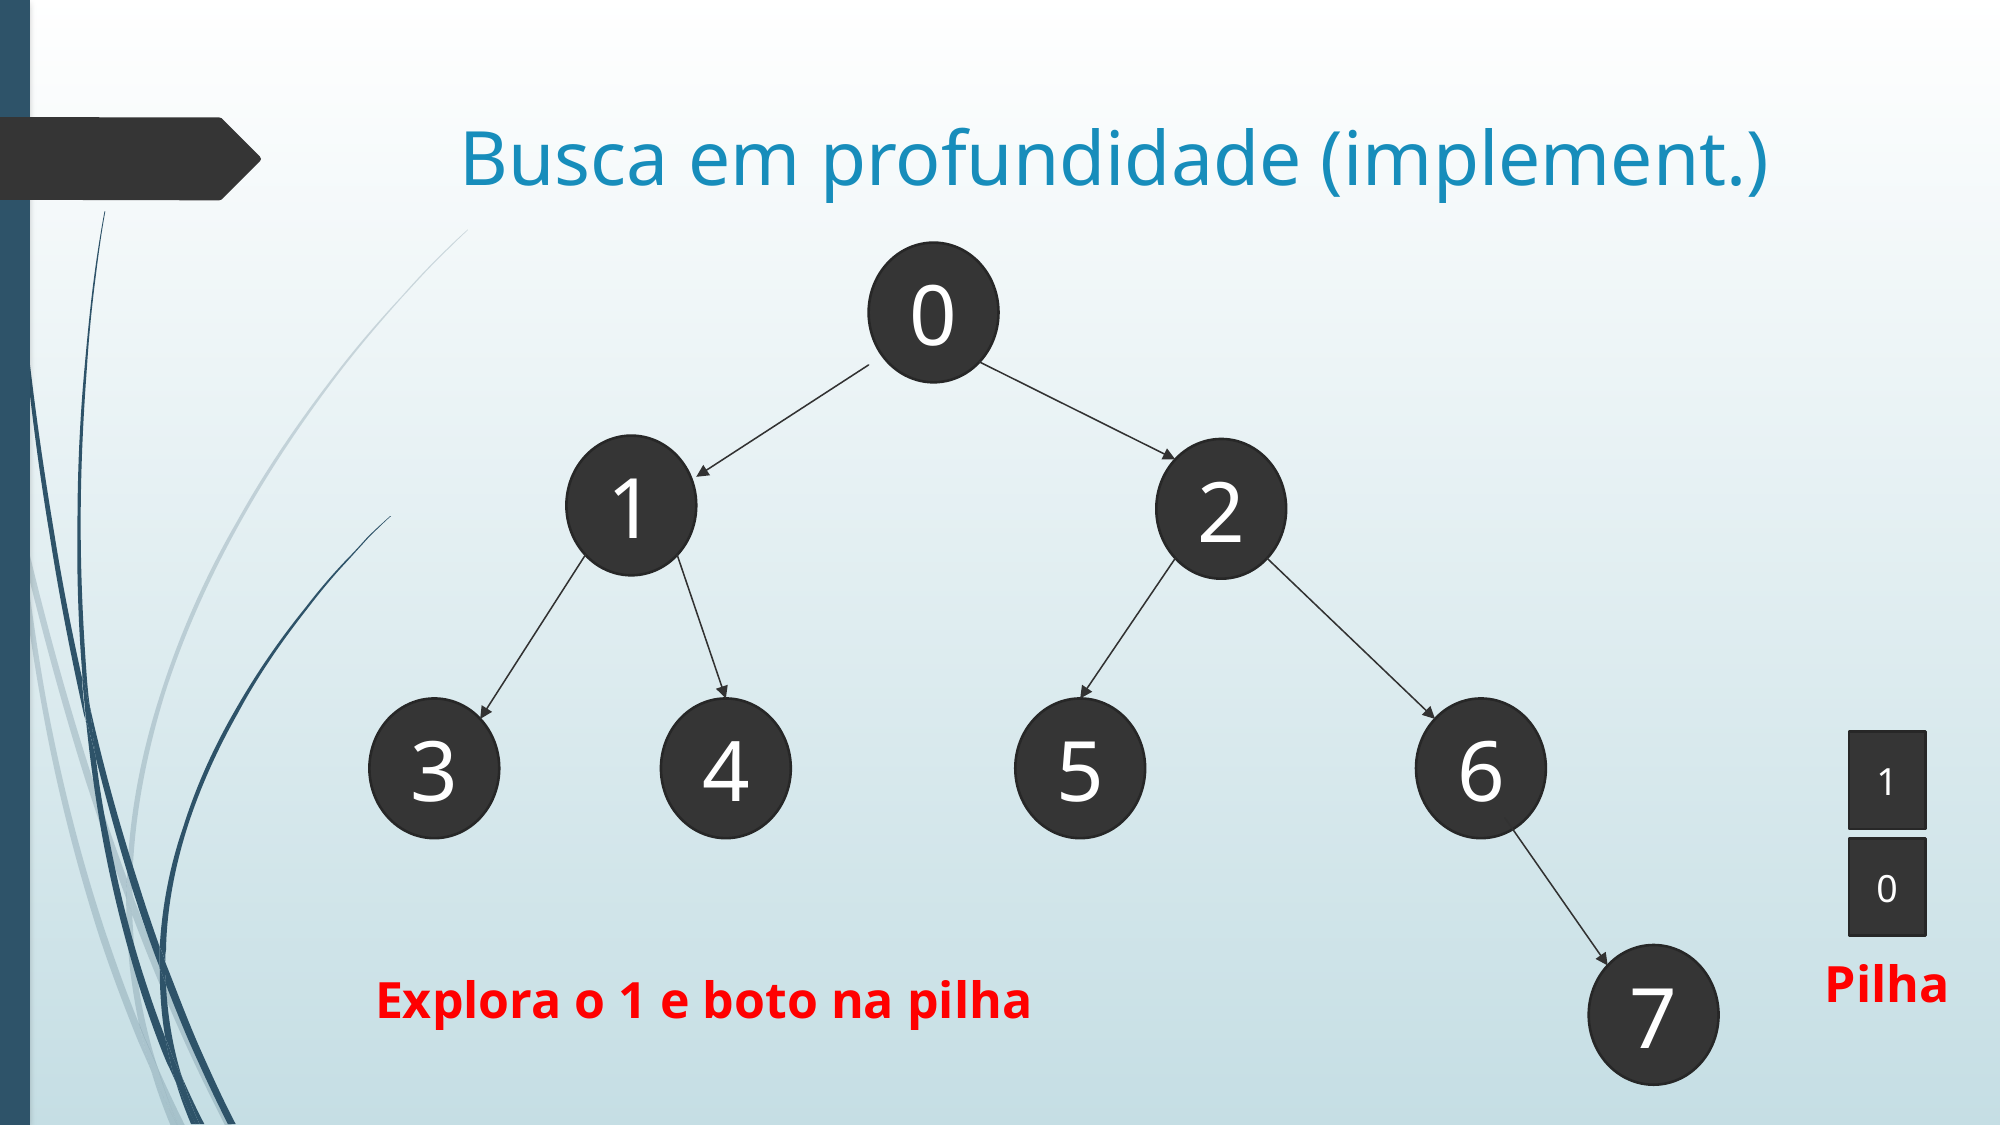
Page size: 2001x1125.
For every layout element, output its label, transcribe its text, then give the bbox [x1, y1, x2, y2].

title Busca em profundidade (implement.) [425, 102, 1888, 313]
text_box 7 [1587, 943, 1720, 1087]
text_box Explora o 1 e boto na pilha [360, 961, 1048, 1037]
text_box Pilha [1809, 945, 1965, 1020]
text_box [979, 361, 1176, 460]
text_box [1079, 557, 1176, 699]
text_box 0 [867, 241, 1000, 384]
text_box 0 [1848, 837, 1927, 937]
text_box 2 [1155, 437, 1288, 580]
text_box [479, 554, 586, 720]
text_box 6 [1414, 697, 1548, 840]
text_box 1 [565, 434, 698, 577]
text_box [1504, 817, 1608, 966]
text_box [676, 554, 727, 699]
text_box 4 [659, 697, 793, 840]
text_box 1 [1848, 730, 1927, 830]
text_box 5 [1013, 697, 1147, 840]
text_box 3 [368, 697, 501, 840]
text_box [695, 364, 869, 478]
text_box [1266, 557, 1436, 720]
